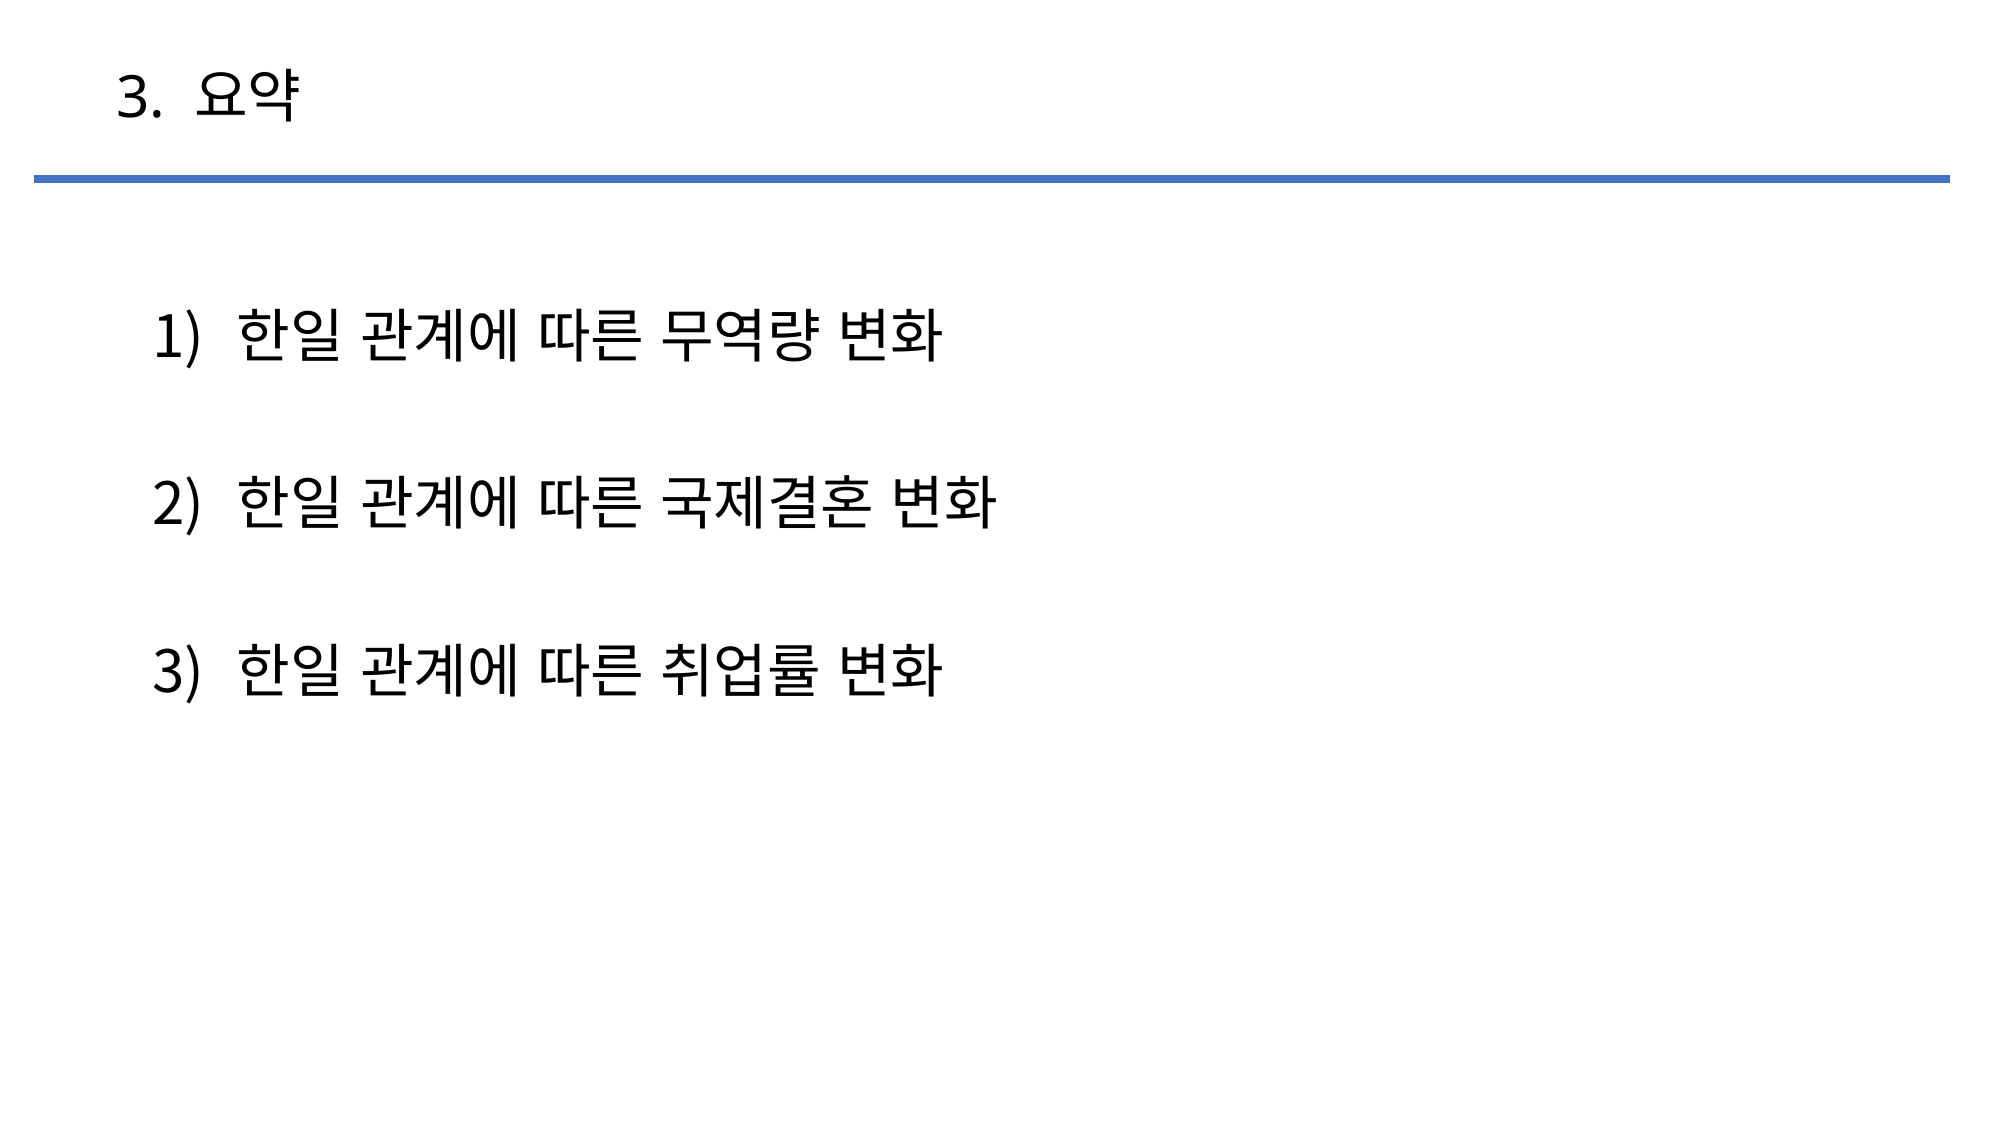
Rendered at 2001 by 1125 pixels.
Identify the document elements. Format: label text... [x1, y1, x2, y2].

title 3. 요약 [101, 30, 1246, 167]
list 한일 관계에 따른 무역량 변화 한일 관계에 따른 국제결혼 변화 한일 관계에 따른 취업률 변화 [137, 299, 1863, 1014]
